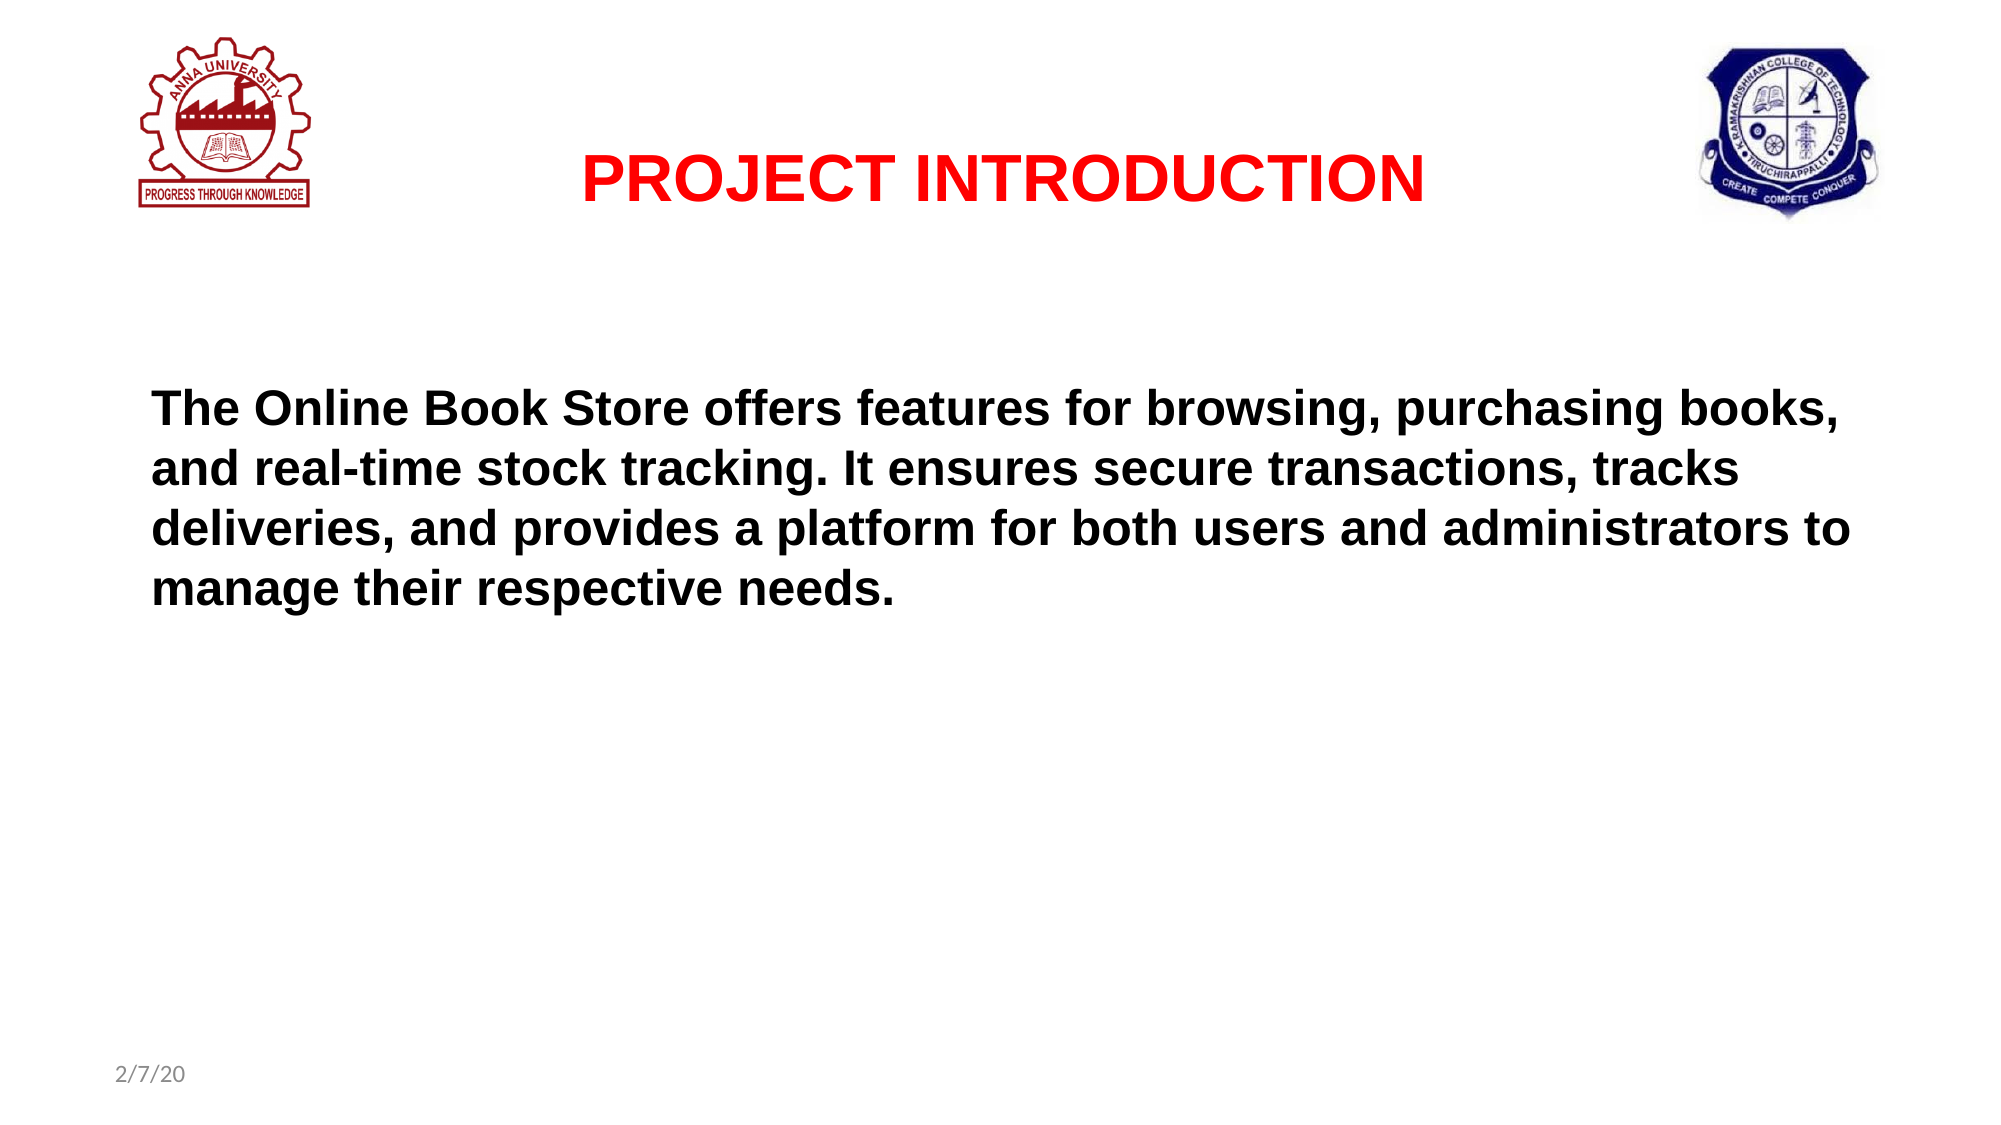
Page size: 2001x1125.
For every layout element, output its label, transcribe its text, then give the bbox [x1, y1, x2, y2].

text_box The Online Book Store offers features for browsing, purchasing books, and real-time stock tracking. It ensures secure transactions, tracks deliveries, and provides a platform for both users and administrators to manage their respective needs. [136, 368, 1885, 623]
picture [136, 34, 312, 209]
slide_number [99, 1042, 567, 1103]
text_box PROJECT INTRODUCTION [566, 127, 1567, 223]
picture [1695, 42, 1886, 224]
